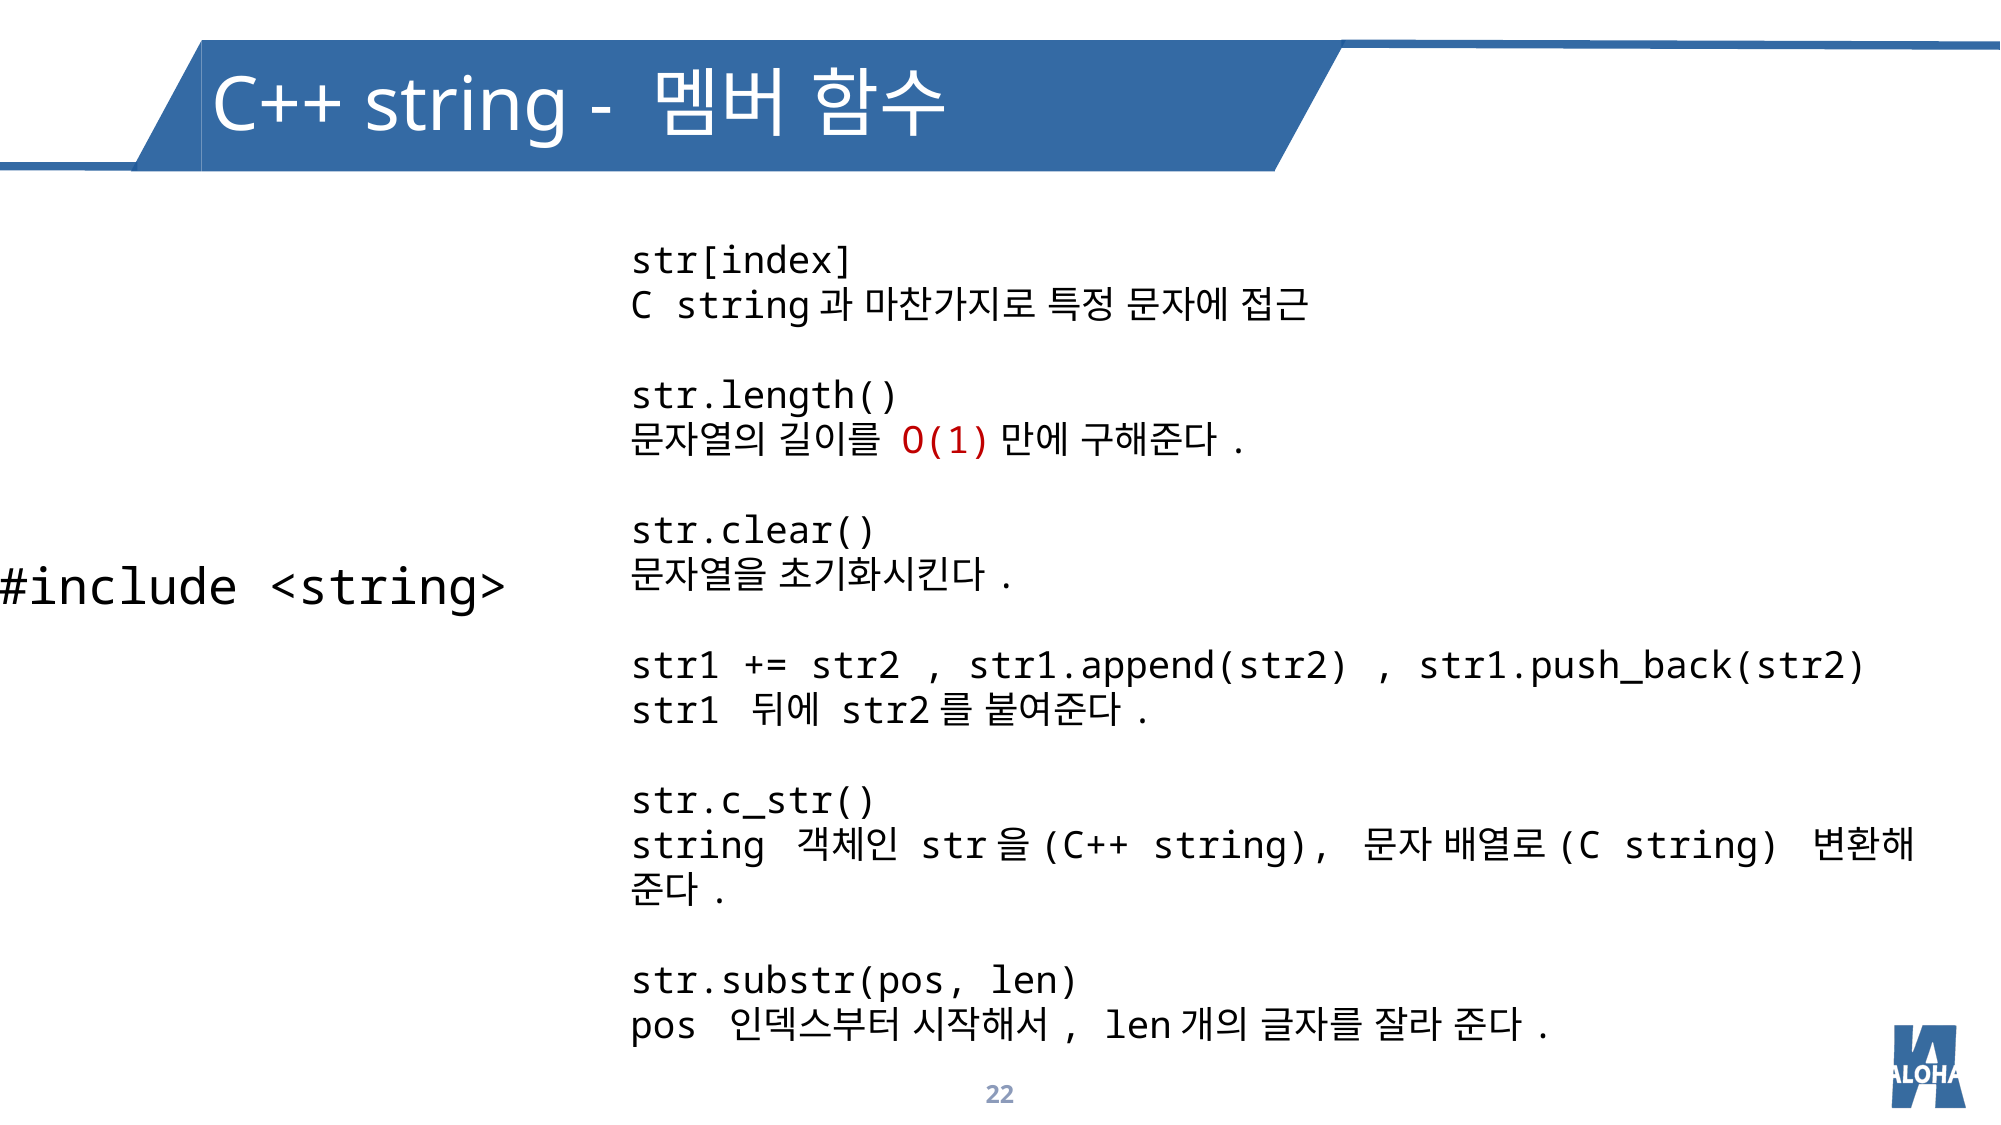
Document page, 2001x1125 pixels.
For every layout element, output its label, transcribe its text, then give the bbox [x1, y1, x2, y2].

text_box #include <string> [0, 546, 524, 622]
list C++ string - 멤버 함수 [196, 45, 1270, 168]
text_box str[index] C string과 마찬가지로 특정 문자에 접근 str.length() 문자열의 길이를 O(1)만에 구해준다. str.clear() 문자열을 초기화시킨다. str1 += str2 , str1.append(str2) , str1.push_back(str2) str1 뒤에 str2를 붙여준다. str.c_str() string 객체인 str을(C++ string), 문자 배열로(C string) 변환해 준다. str.substr(pos, len) pos 인덱스부터 시작해서, len개의 글자를 잘라 준다. [615, 228, 1934, 1054]
slide_number 22 [774, 1065, 1225, 1125]
picture [1853, 1006, 2000, 1125]
